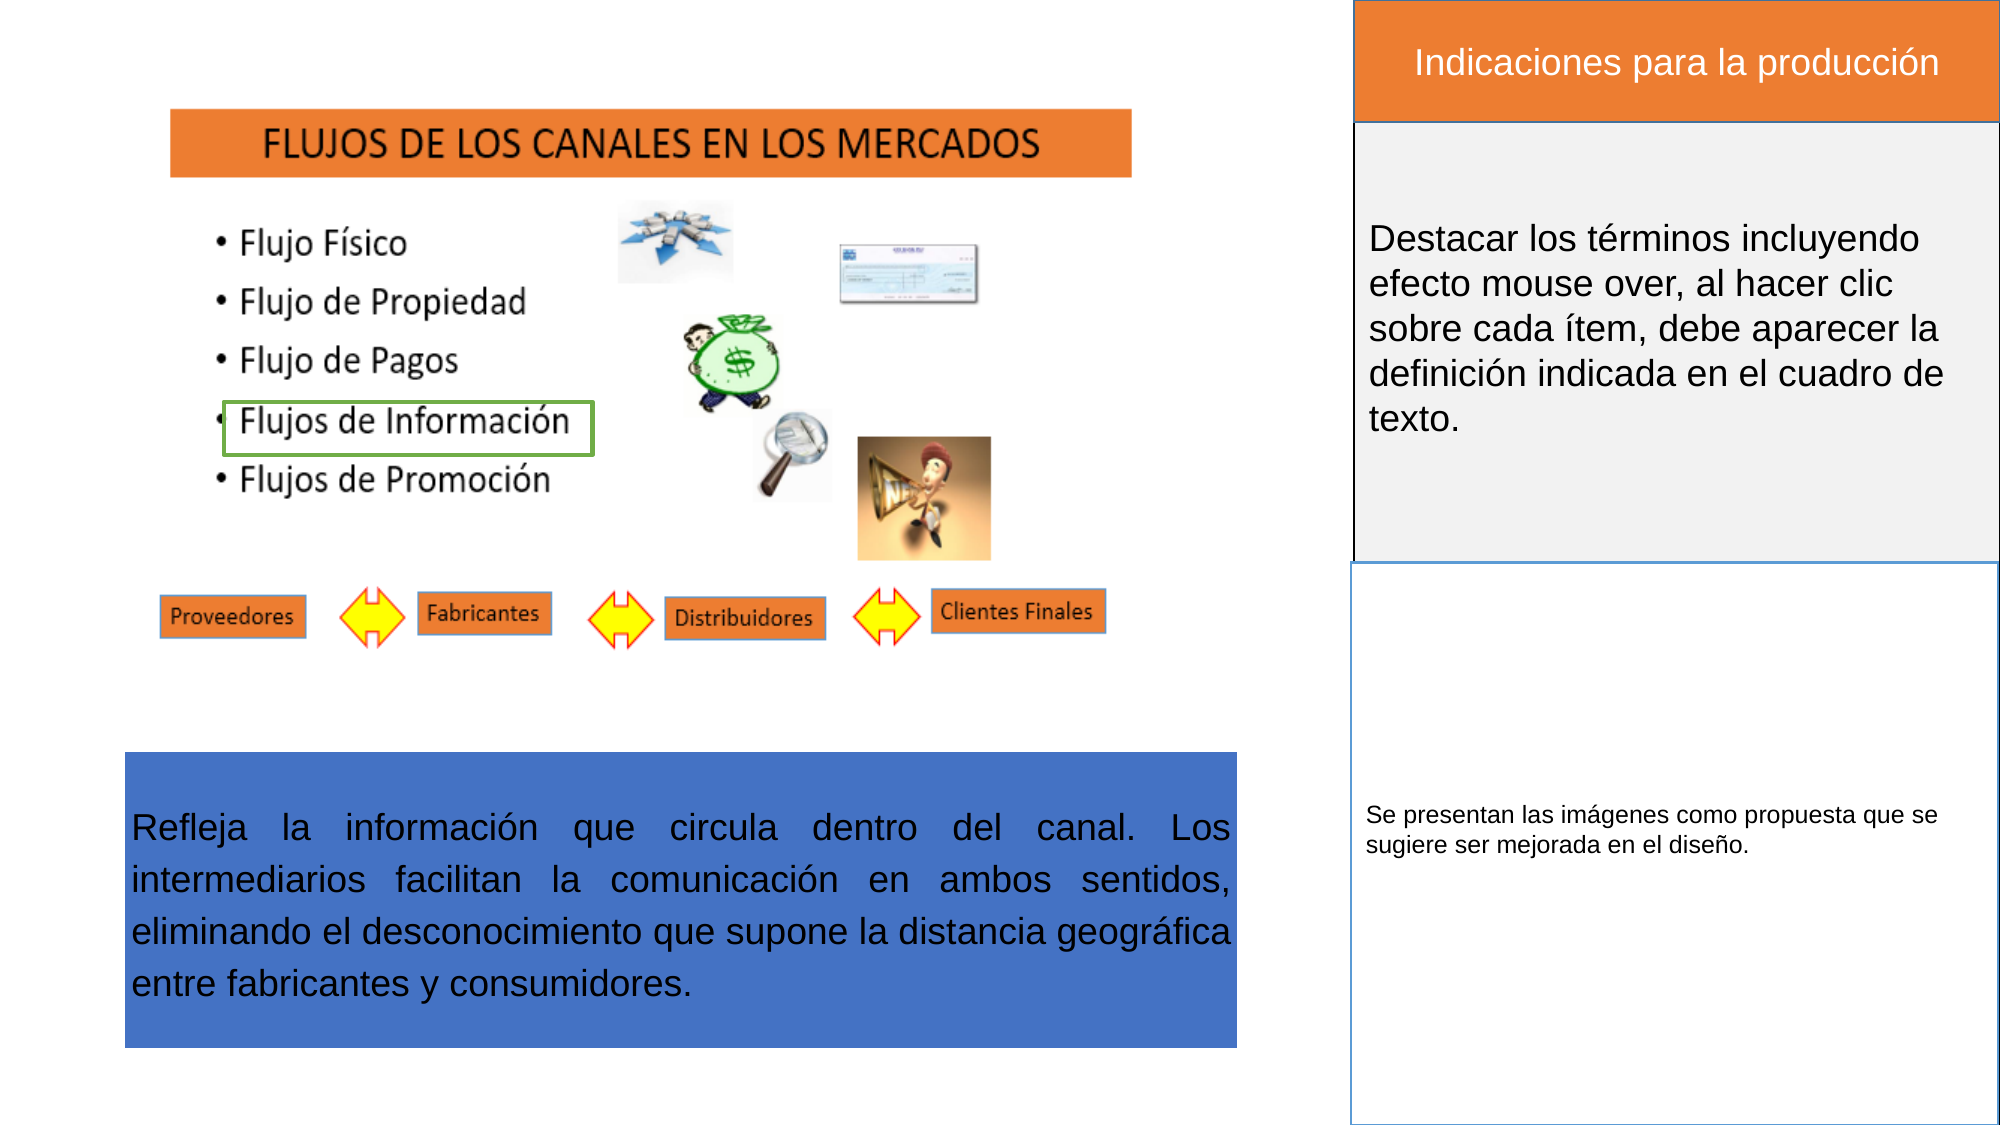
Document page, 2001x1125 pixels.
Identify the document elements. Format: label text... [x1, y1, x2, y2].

picture [154, 93, 1144, 657]
text_box Refleja la información que circula dentro del canal. Los intermediarios facilitan la comunicación en ambos sentidos, eliminando el desconocimiento que supone la distancia geográfica entre fabricantes y consumidores. [123, 750, 1240, 1051]
text_box [1353, 122, 2000, 206]
text_box Se presentan las imágenes como propuesta que se sugiere ser mejorada en el diseño. [1350, 562, 1999, 1125]
text_box Indicaciones para la producción [1353, 0, 2000, 122]
text_box Destacar los términos incluyendo efecto mouse over, al hacer clic sobre cada ítem, debe aparecer la definición indicada en el cuadro de texto. [1353, 206, 2000, 701]
